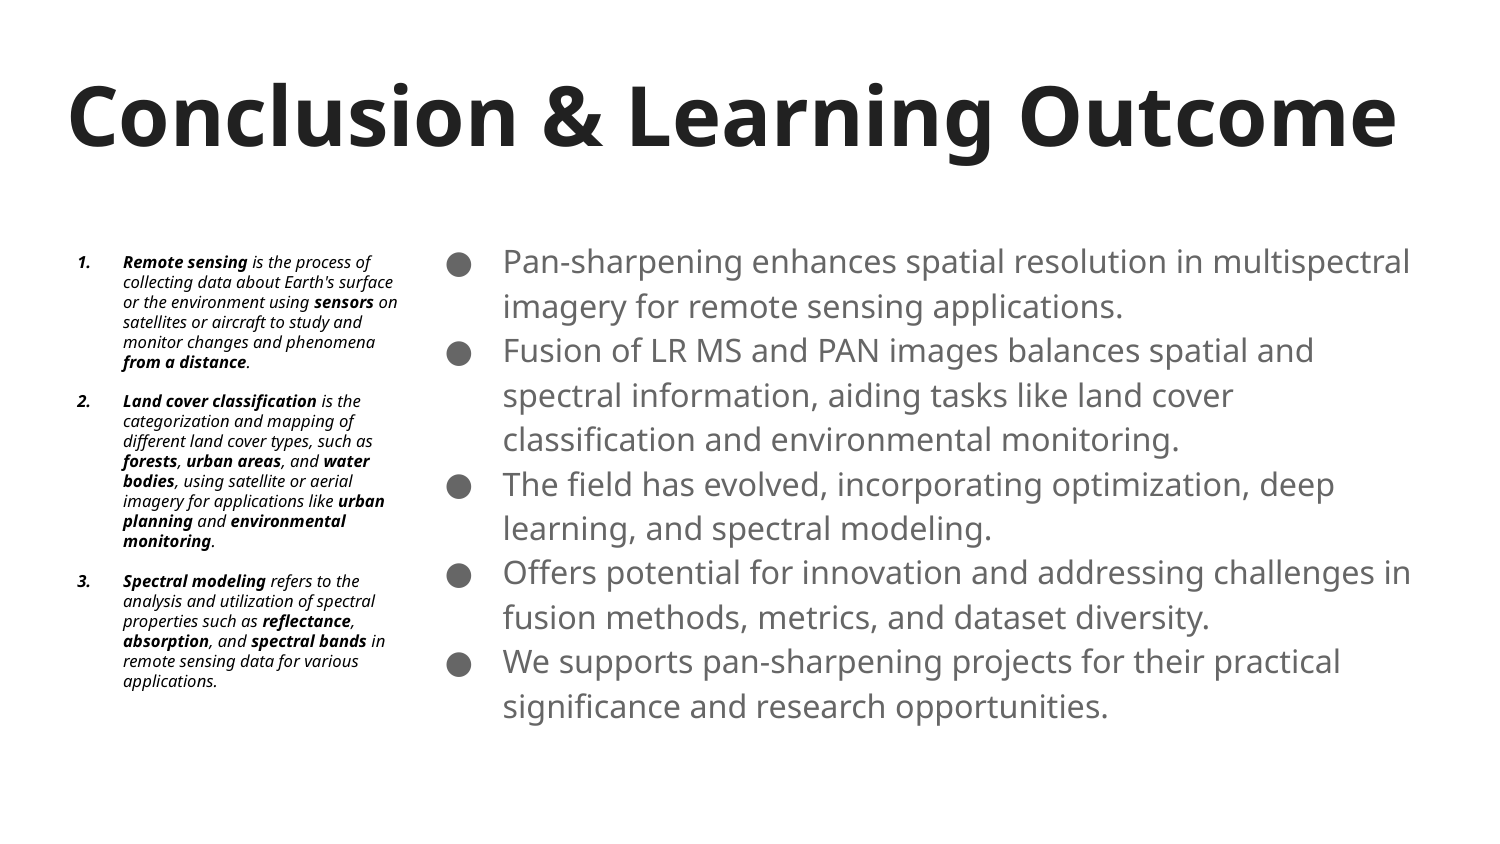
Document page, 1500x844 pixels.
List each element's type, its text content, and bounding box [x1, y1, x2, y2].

title Conclusion & Learning Outcome [51, 48, 1449, 180]
text_box Remote sensing is the process of collecting data about Earth's surface or the environment using sensors on satellites or aircraft to study and monitor changes and phenomena from a distance. Land cover classification is the categorization and mapping of different land cover types, such as forests, urban areas, and water bodies, using satellite or aerial imagery for applications like urban planning and environmental monitoring. Spectral modeling refers to the analysis and utilization of spectral properties such as reflectance, absorption, and spectral bands in remote sensing data for various applications. [33, 236, 421, 822]
list Pan-sharpening enhances spatial resolution in multispectral imagery for remote sensing applications. Fusion of LR MS and PAN images balances spatial and spectral information, aiding tasks like land cover classification and environmental monitoring. The field has evolved, incorporating optimization, deep learning, and spectral modeling. Offers potential for innovation and addressing challenges in fusion methods, metrics, and dataset diversity. We supports pan-sharpening projects for their practical significance and research opportunities. [404, 220, 1449, 750]
